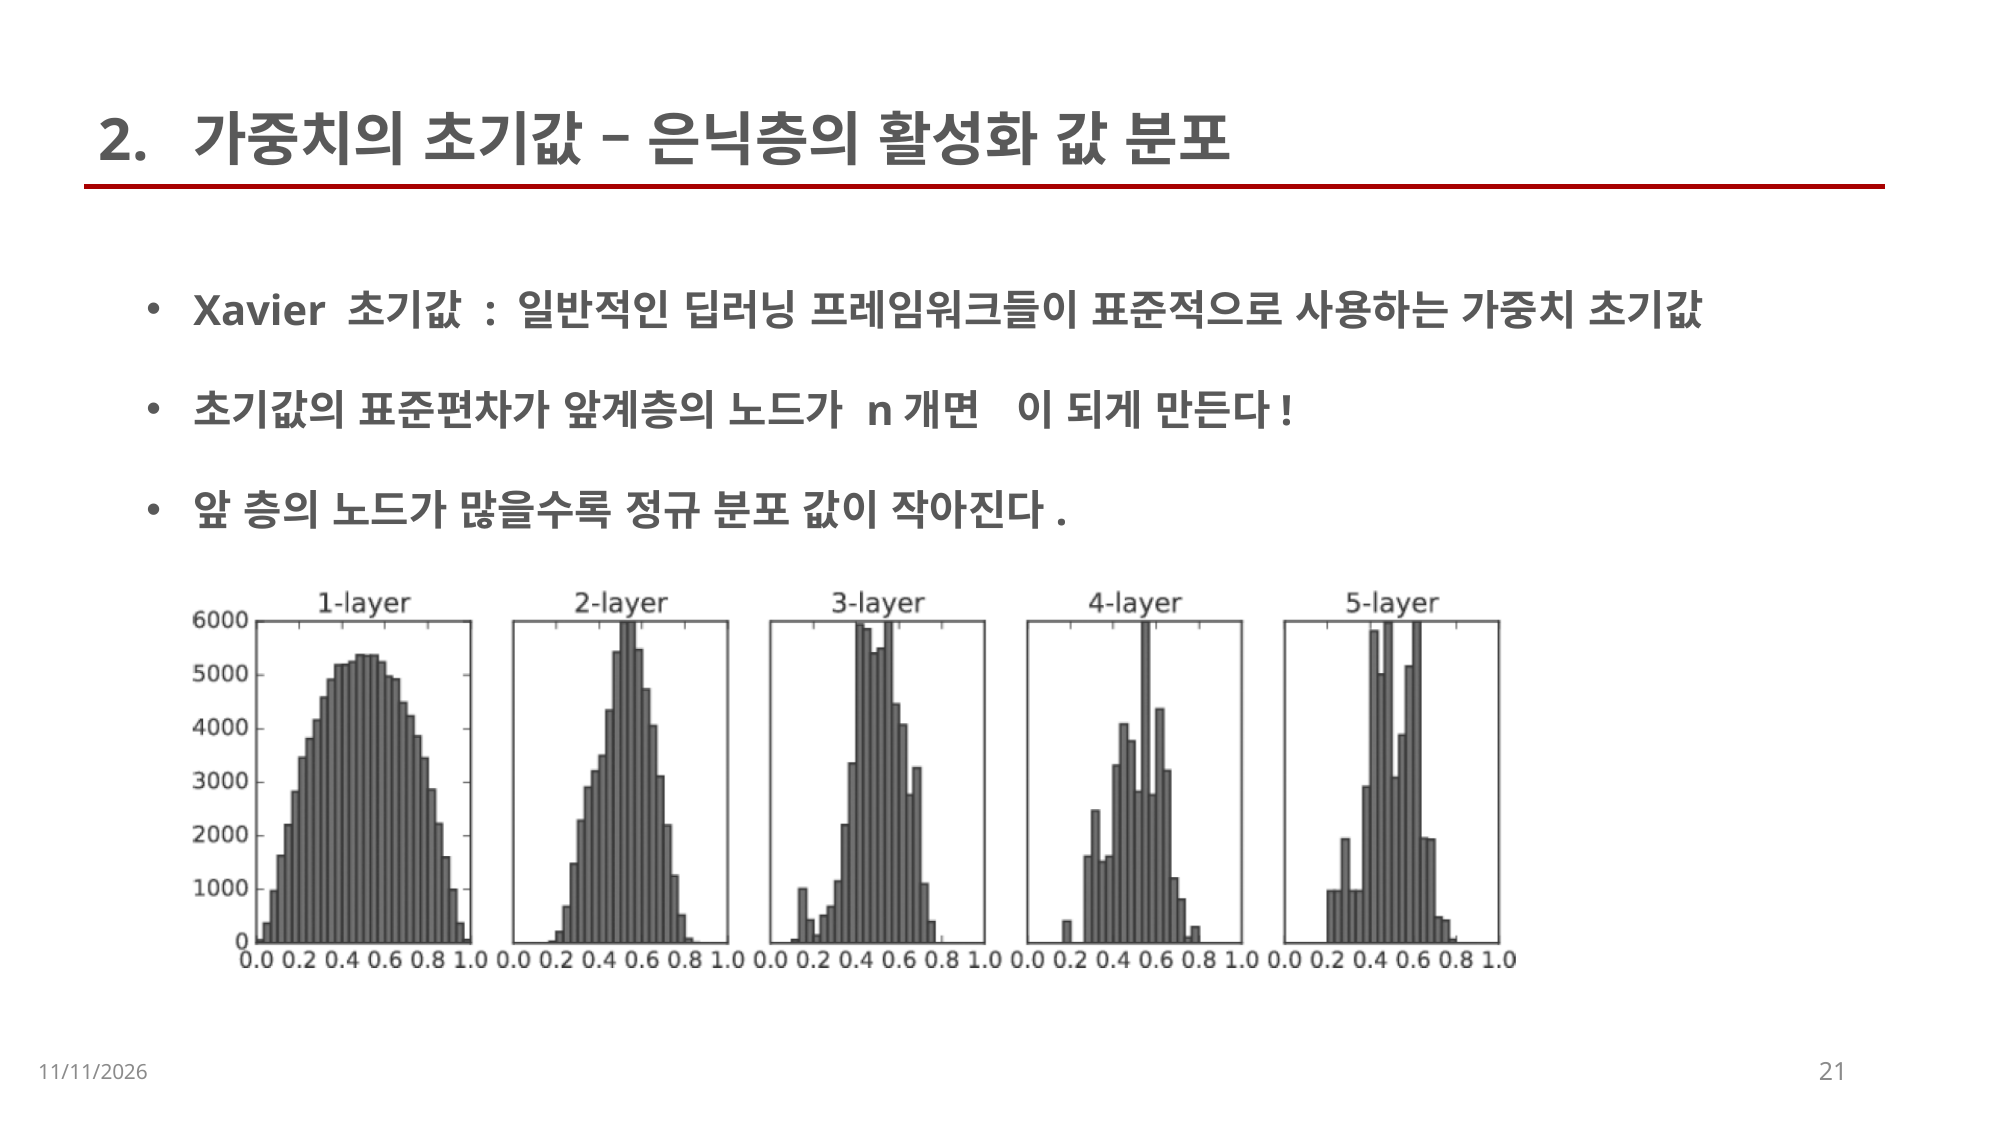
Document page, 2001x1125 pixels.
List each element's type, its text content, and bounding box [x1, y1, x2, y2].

slide_number 21 [1412, 1042, 1863, 1103]
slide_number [23, 1042, 474, 1103]
picture [175, 580, 1520, 990]
text_box 2. 가중치의 초기값 – 은닉층의 활성화 값 분포 [84, 94, 1650, 180]
